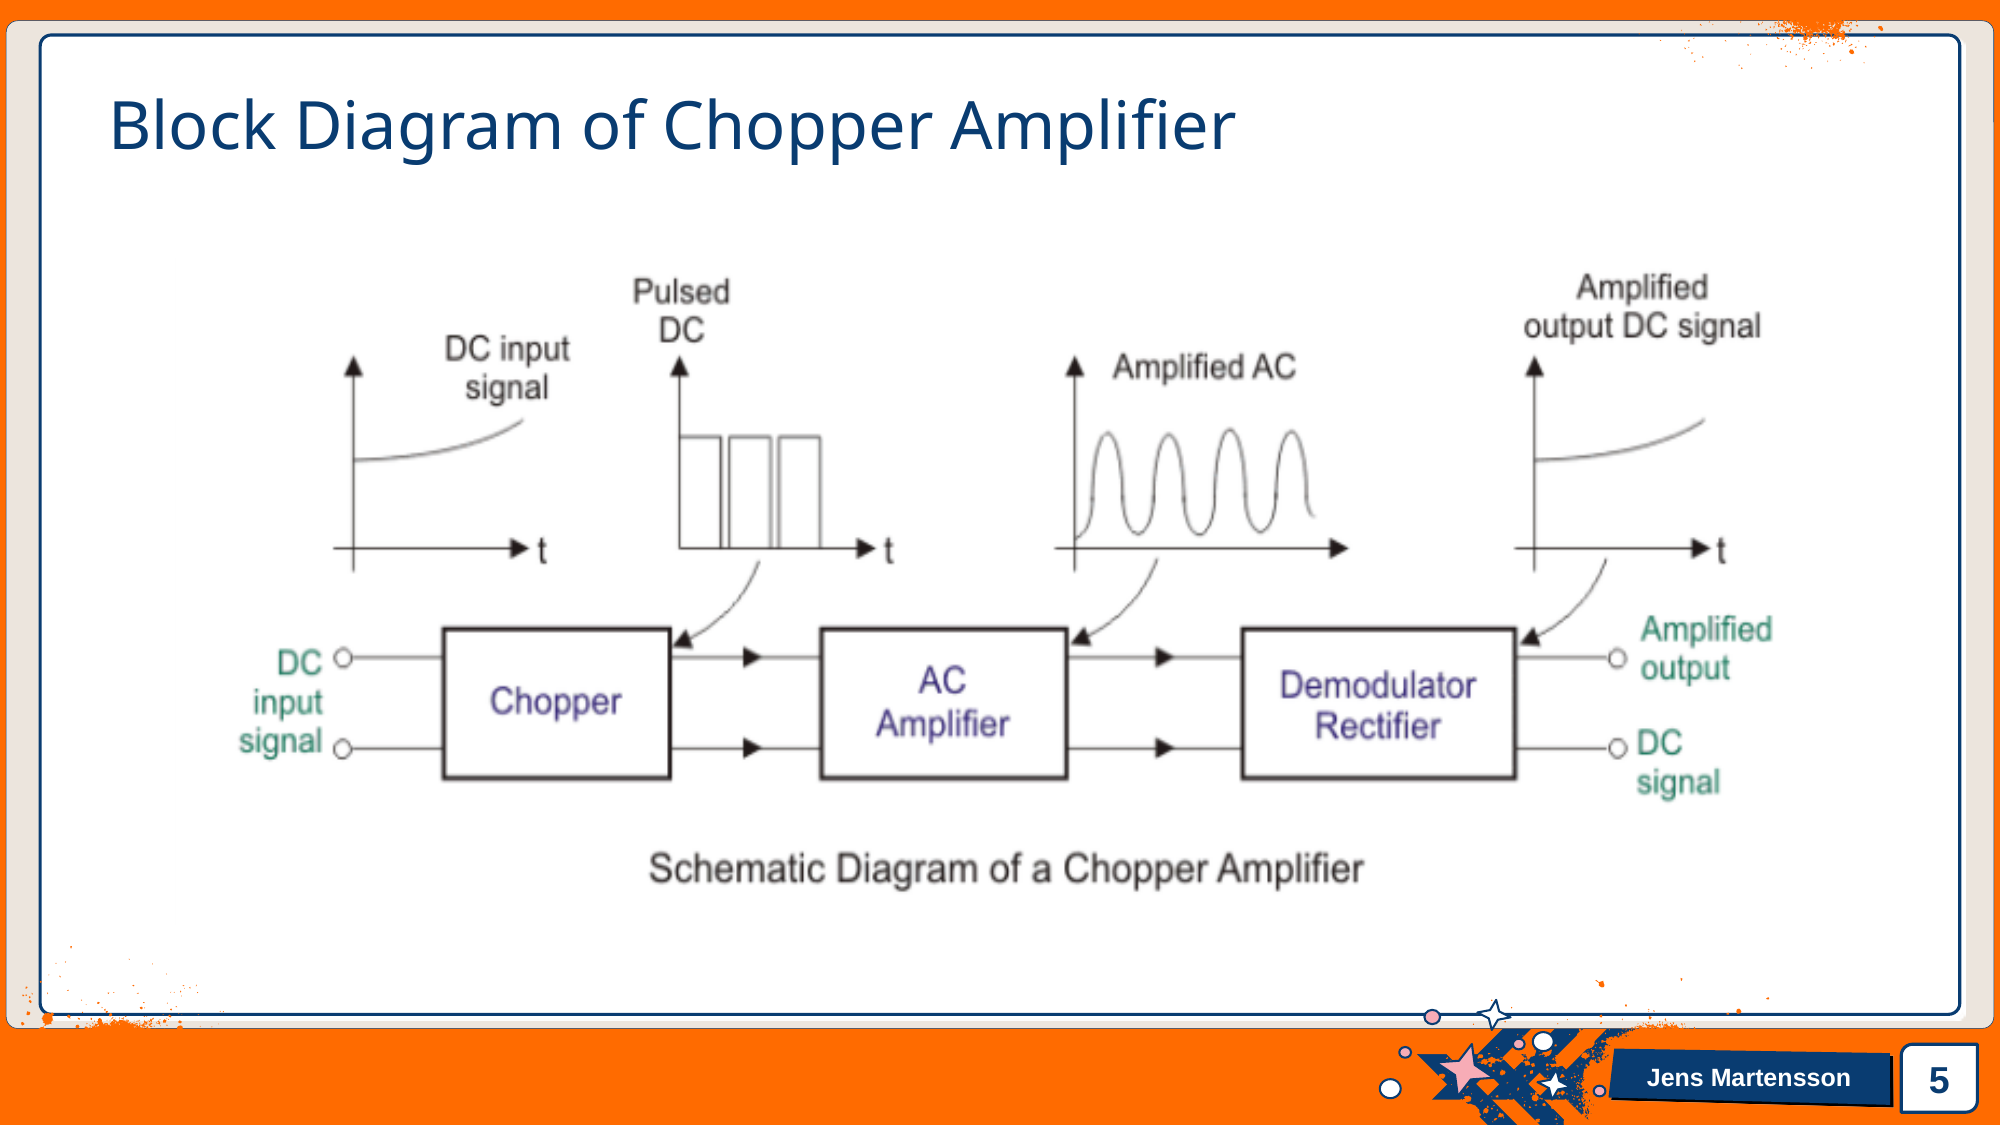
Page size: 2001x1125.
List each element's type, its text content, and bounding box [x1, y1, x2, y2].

title Block Diagram of Chopper Amplifier [108, 91, 1891, 165]
slide_number 5 [1899, 1042, 1979, 1114]
picture [174, 258, 1853, 925]
